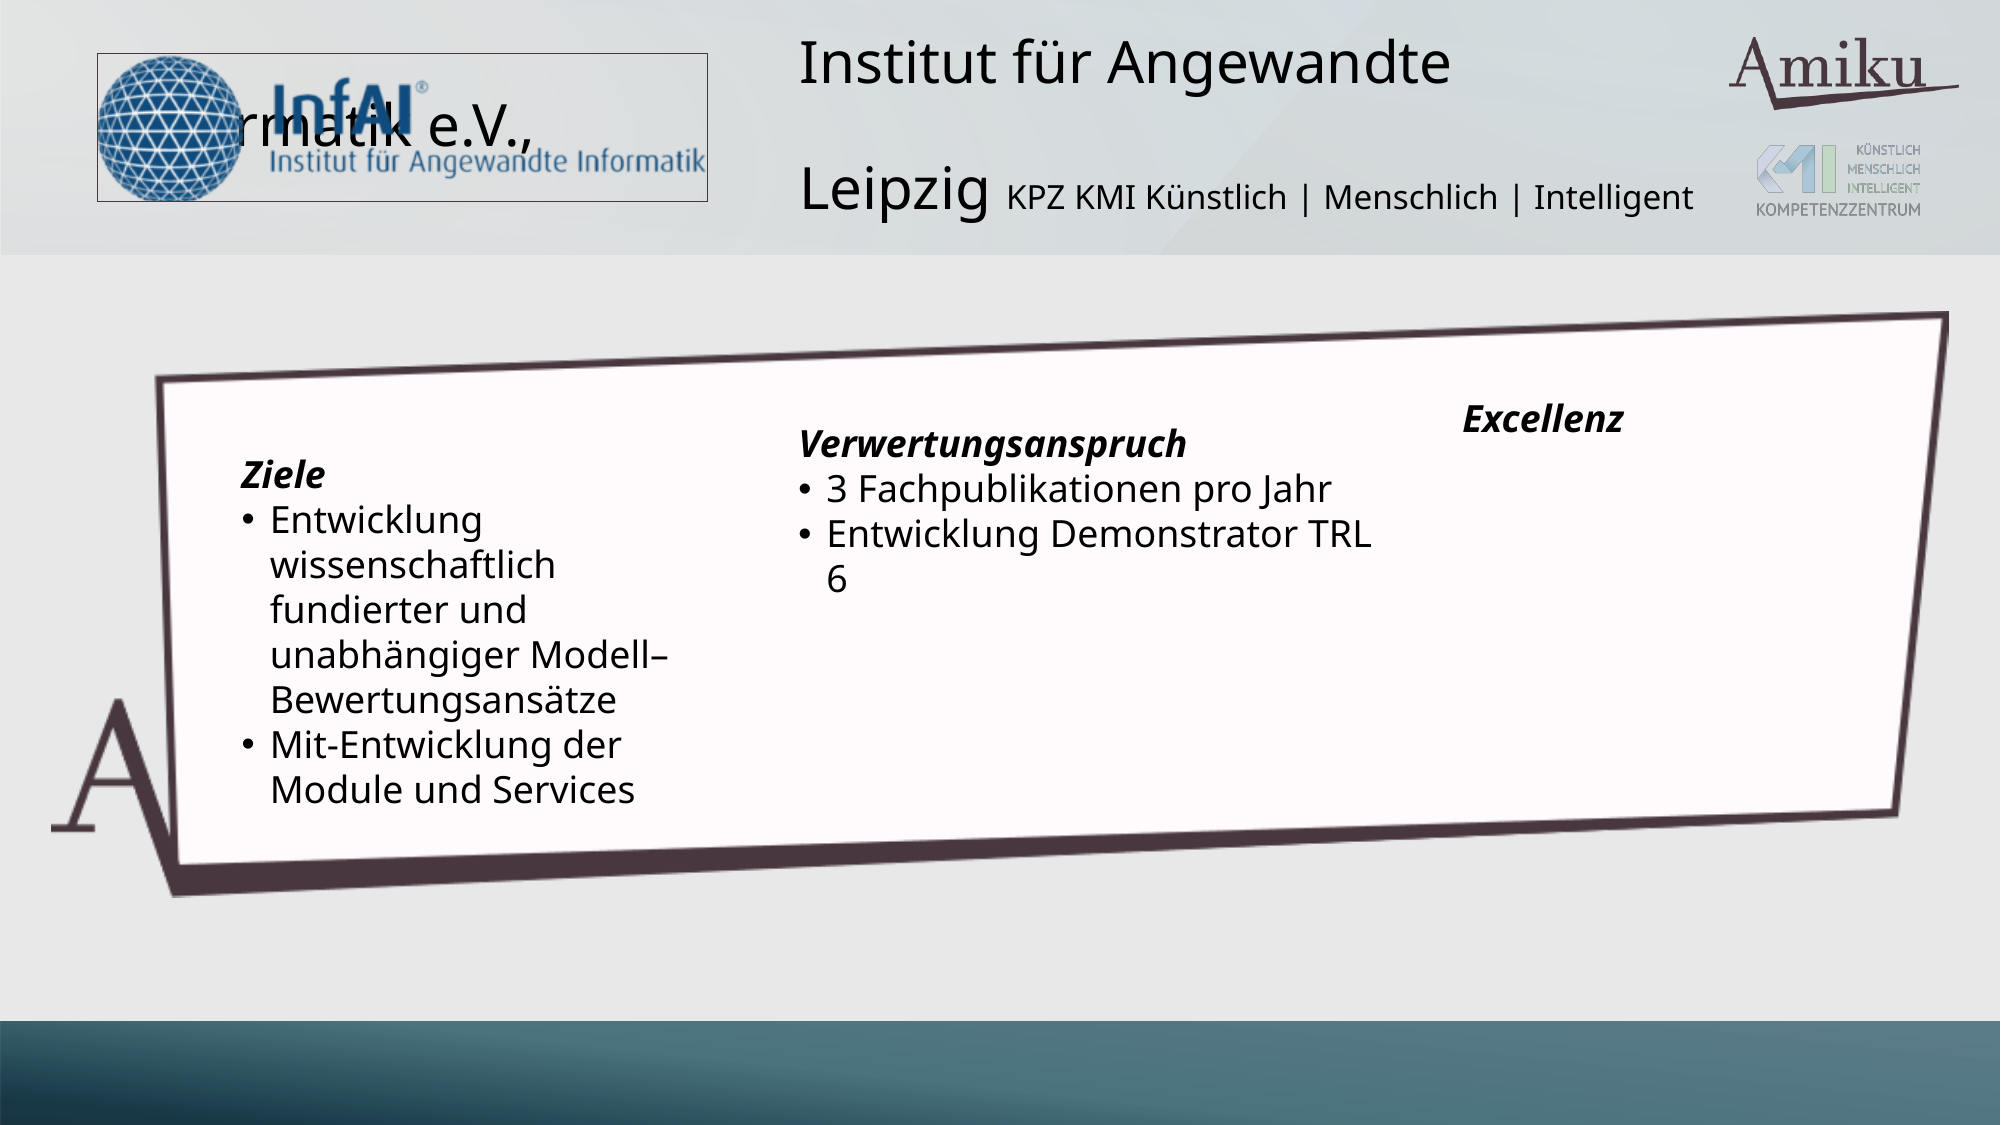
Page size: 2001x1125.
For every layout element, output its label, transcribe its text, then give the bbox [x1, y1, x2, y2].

picture [0, 1021, 2000, 1125]
picture [1726, 0, 2000, 255]
title Institut für Angewandte Informatik e.V., Leipzig KPZ KMI Künstlich | Menschlich | Intelligent [108, 0, 1726, 256]
picture [1, 0, 708, 255]
picture [50, 310, 1949, 898]
